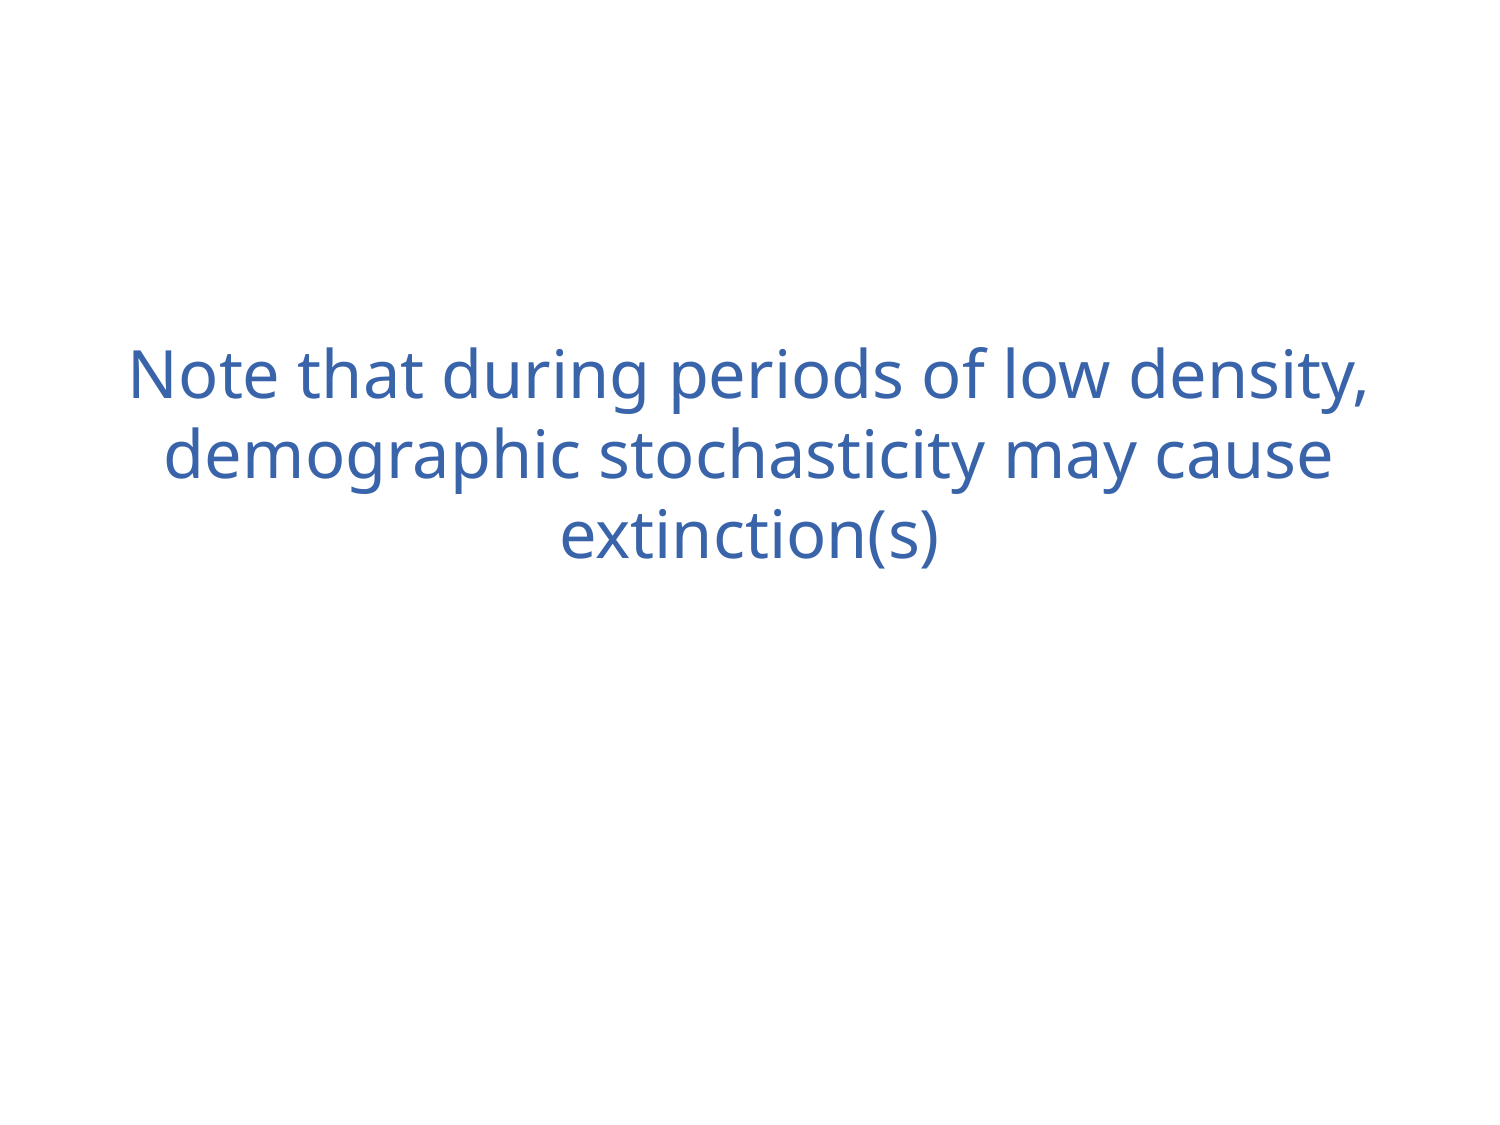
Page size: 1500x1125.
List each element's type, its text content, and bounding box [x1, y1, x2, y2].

text_box Note that during periods of low density, demographic stochasticity may cause extinction(s) [0, 324, 1500, 580]
